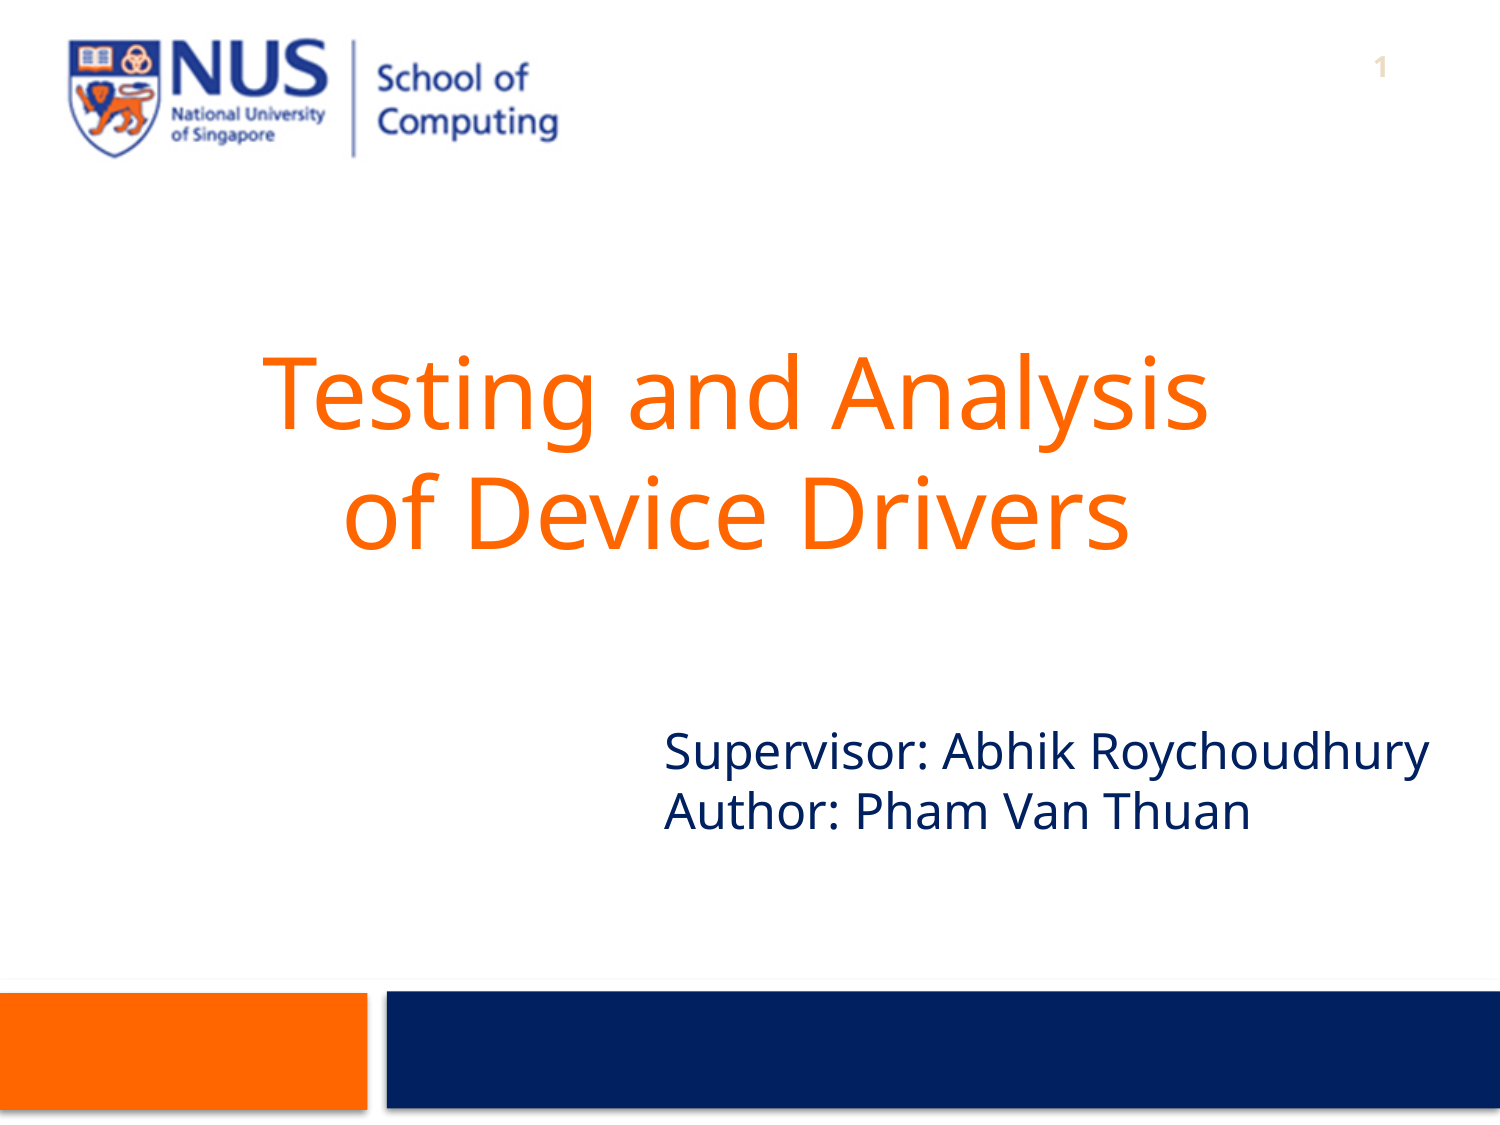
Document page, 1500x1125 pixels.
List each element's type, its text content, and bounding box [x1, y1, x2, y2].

text_box Supervisor: Abhik Roychoudhury Author: Pham Van Thuan [650, 712, 1500, 848]
text_box Testing and Analysis of Device Drivers [237, 262, 1238, 578]
slide_number 1 [1312, 37, 1450, 100]
picture [62, 24, 570, 238]
